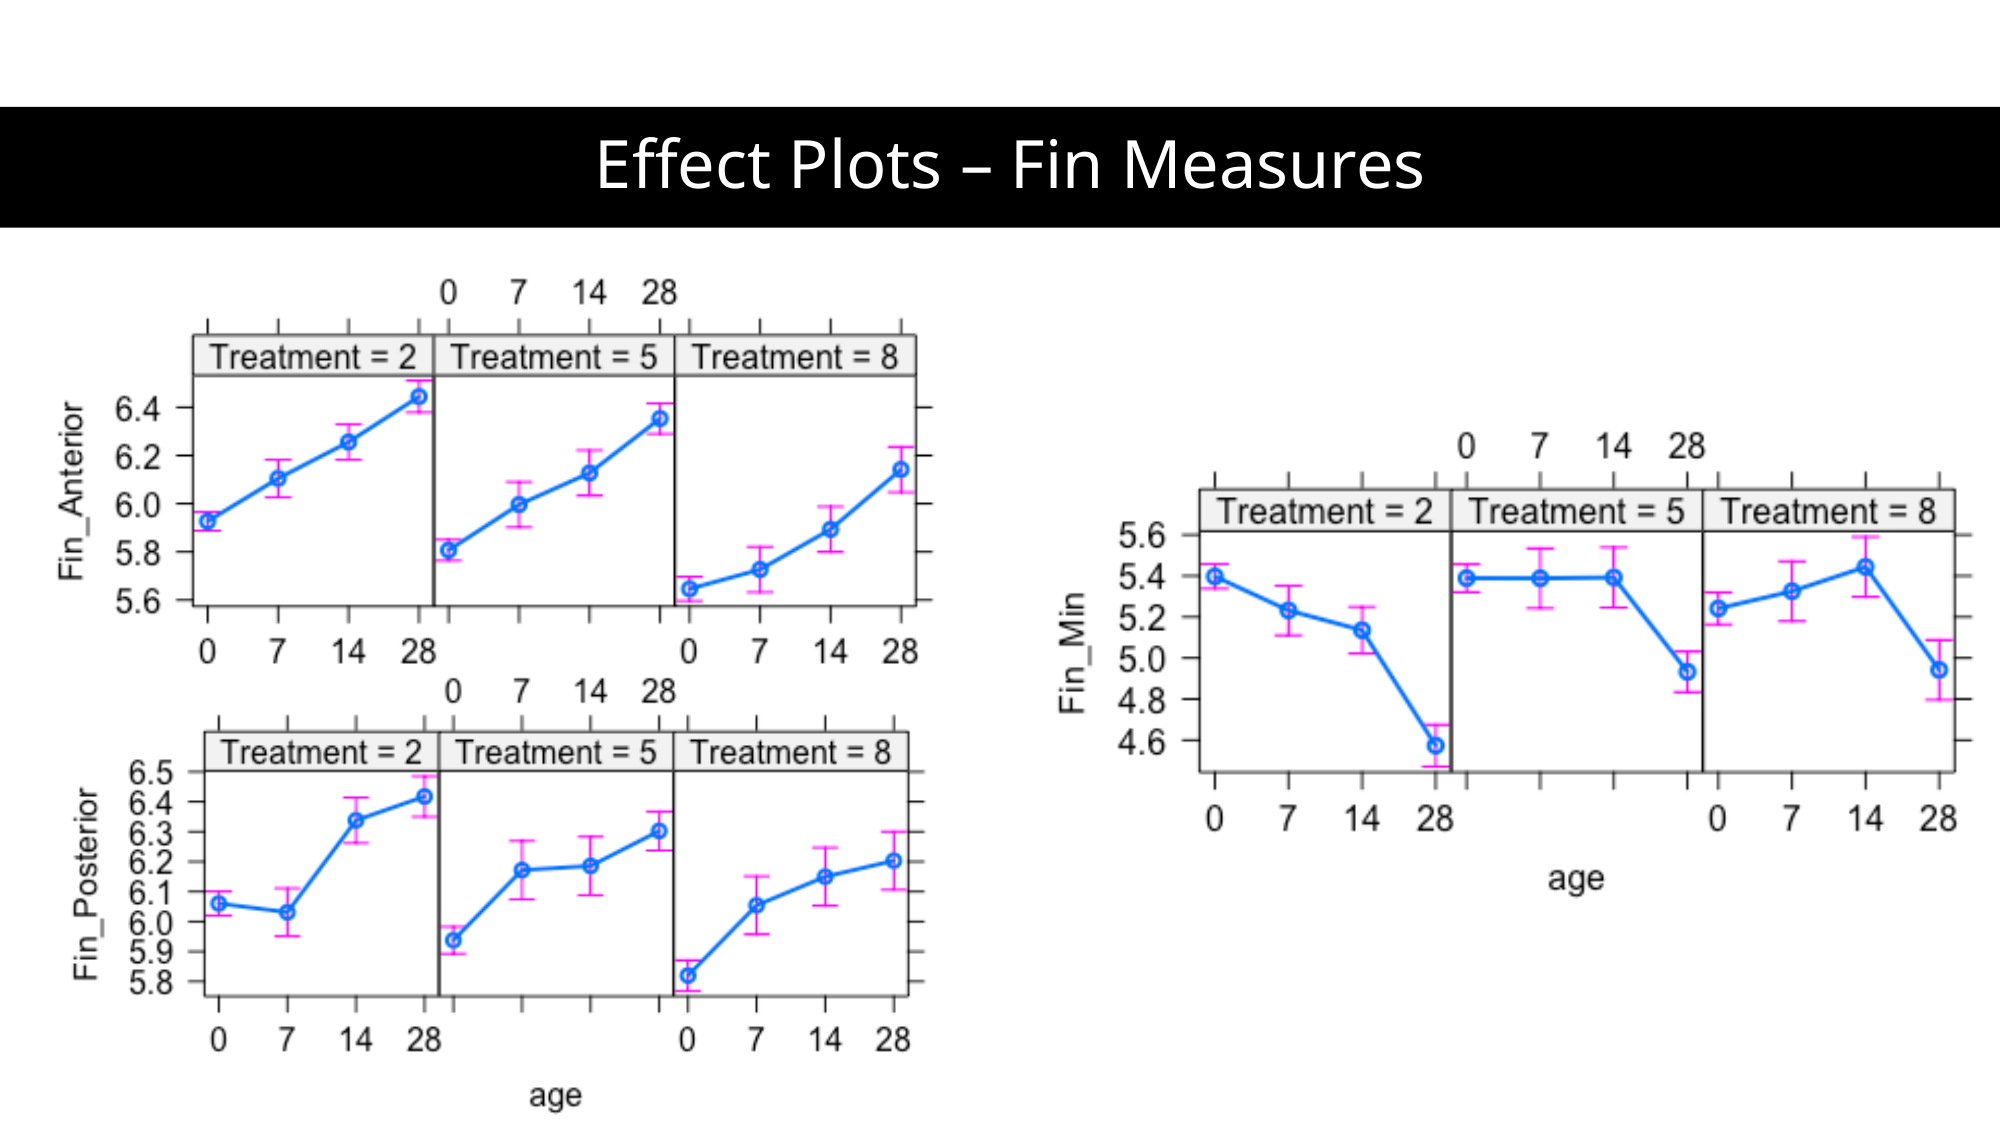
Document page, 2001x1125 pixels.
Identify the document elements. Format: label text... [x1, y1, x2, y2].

picture [1049, 405, 2000, 902]
picture [28, 260, 997, 1125]
title Effect Plots – Fin Measures [91, 105, 1931, 228]
text_box [0, 106, 2000, 229]
